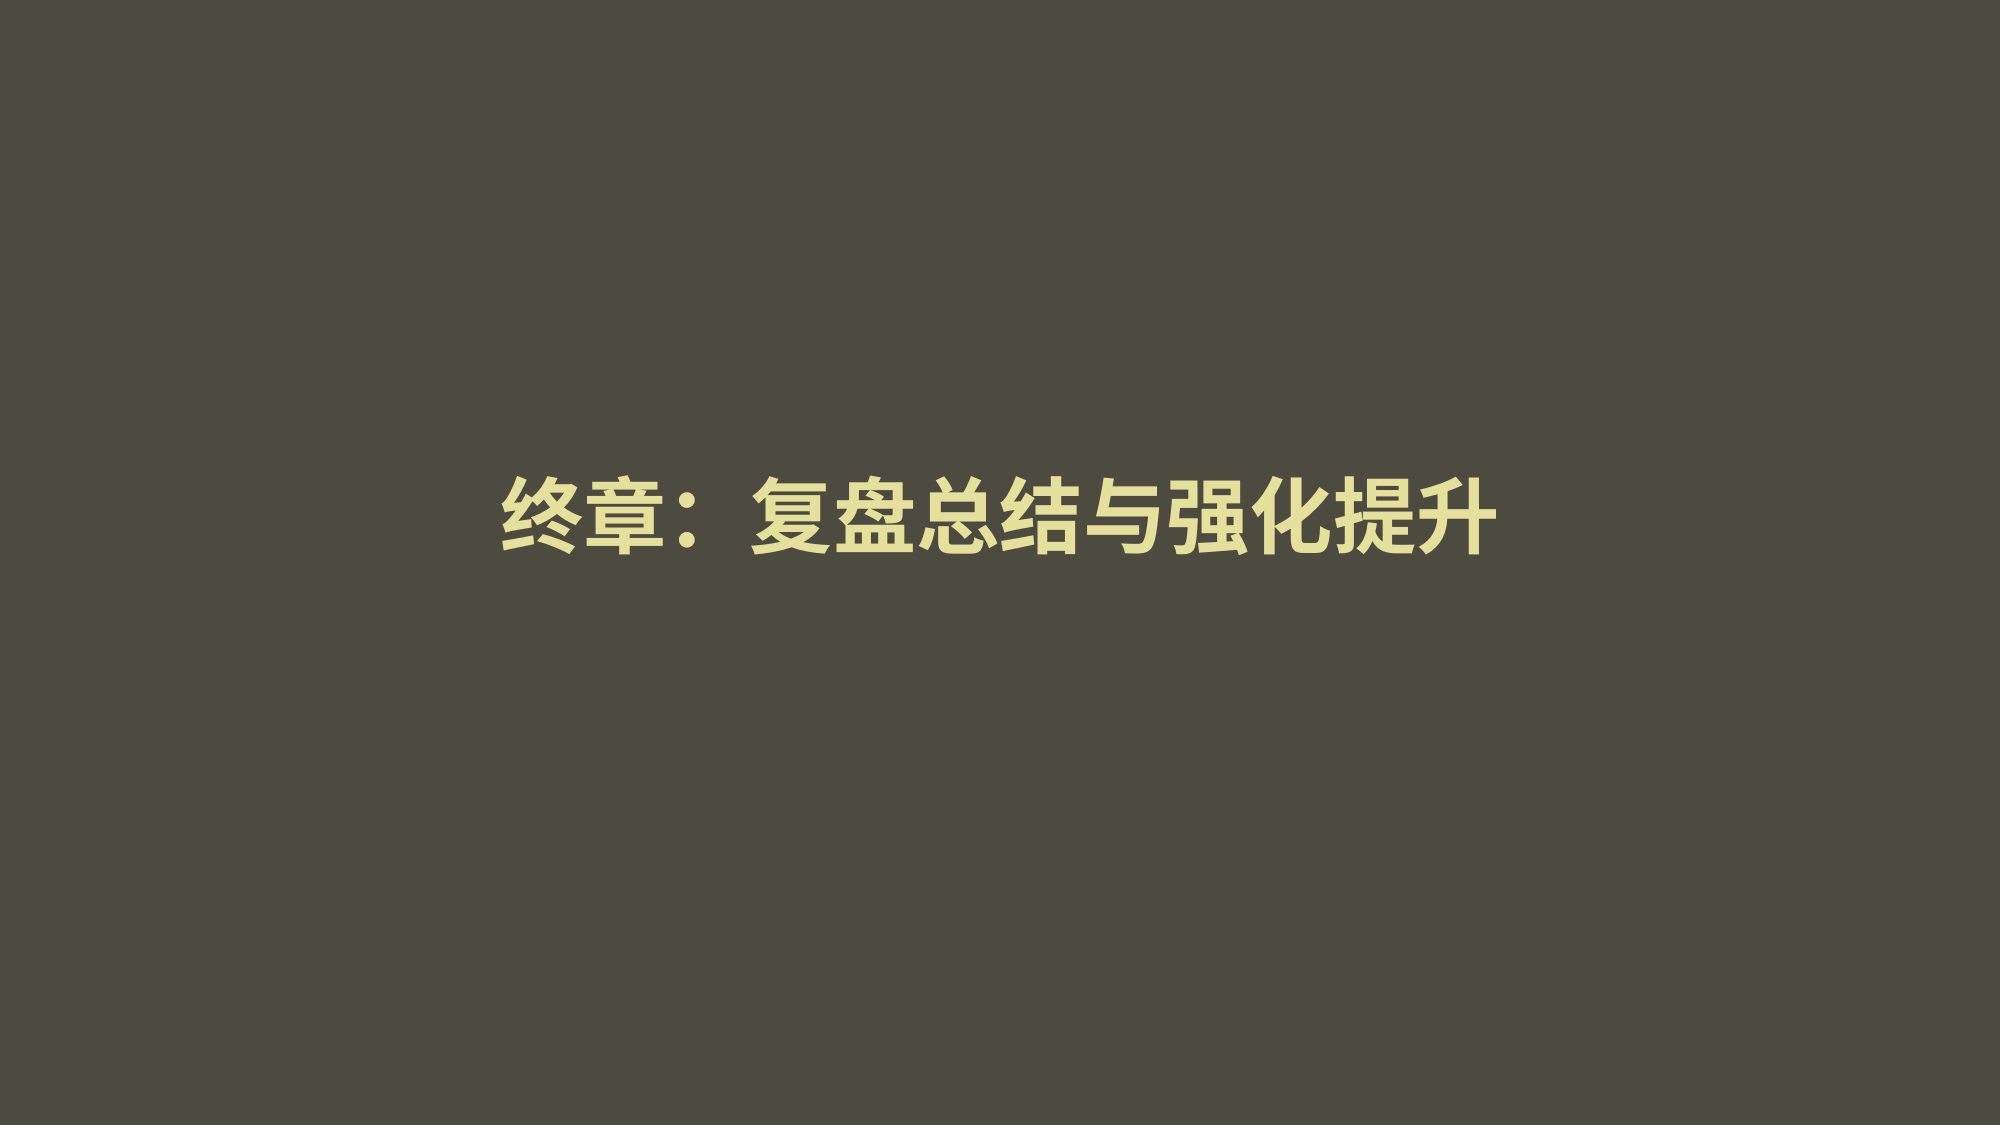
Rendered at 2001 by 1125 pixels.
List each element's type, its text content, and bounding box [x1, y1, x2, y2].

title 终章：复盘总结与强化提升 [0, 459, 2000, 583]
